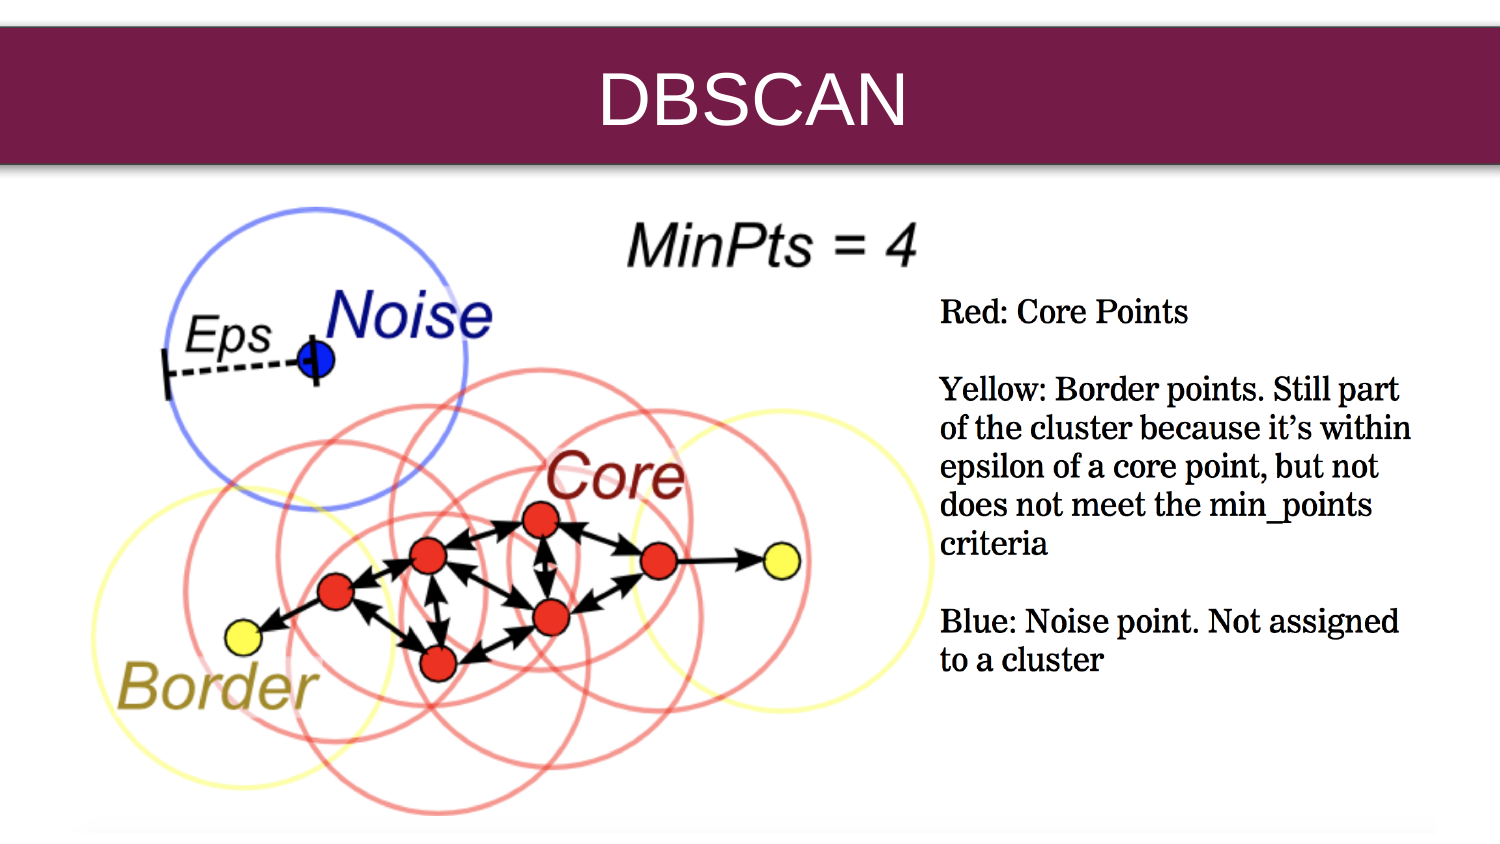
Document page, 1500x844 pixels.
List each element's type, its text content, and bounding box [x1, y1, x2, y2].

picture [71, 198, 1437, 833]
text_box DBSCAN [0, 27, 1500, 165]
